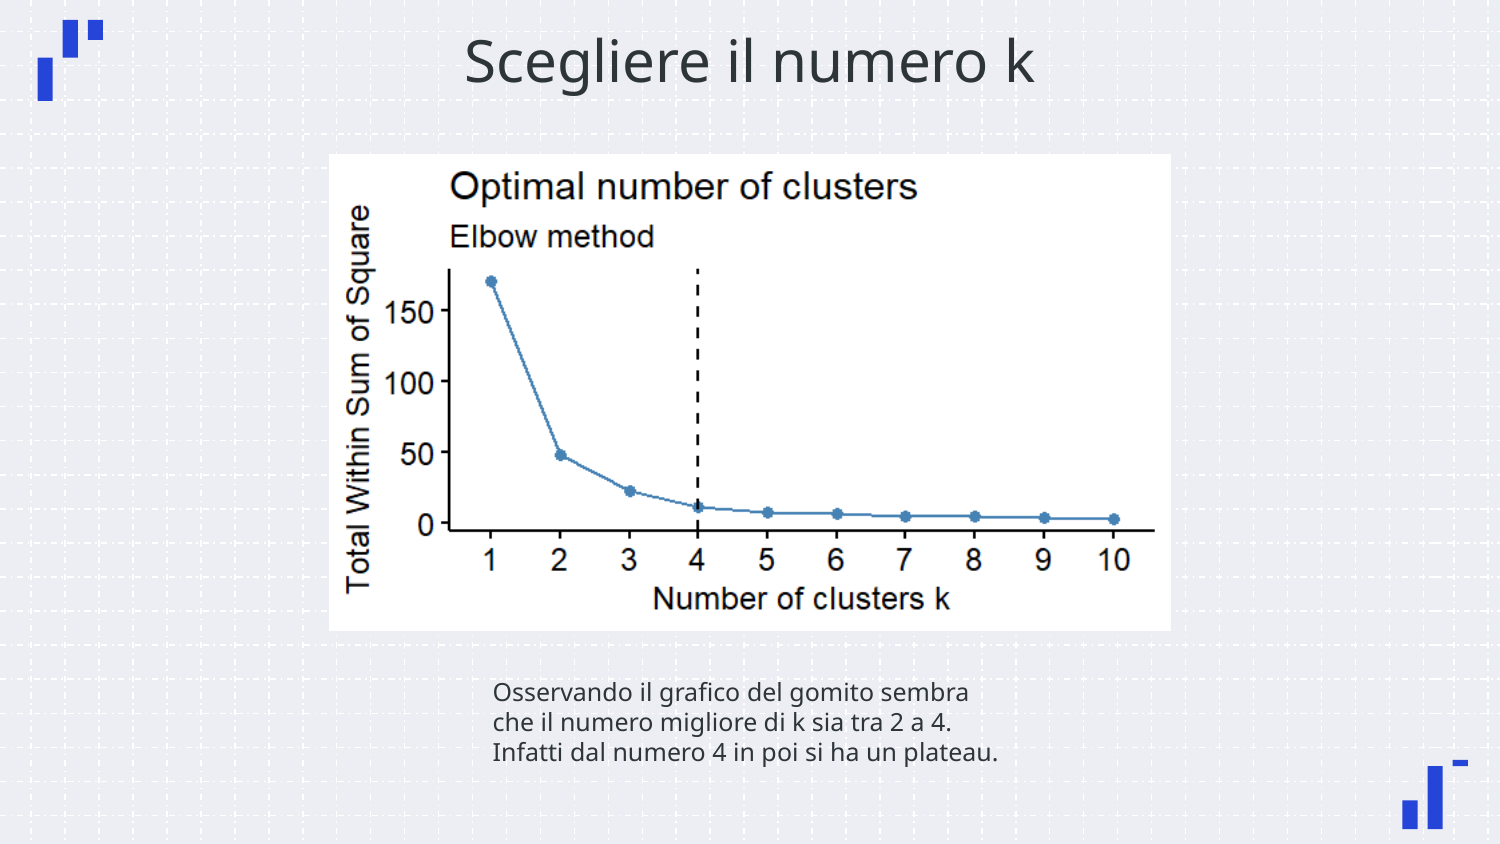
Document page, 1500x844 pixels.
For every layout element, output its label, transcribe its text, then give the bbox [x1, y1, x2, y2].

text_box Osservando il grafico del gomito sembra che il numero migliore di k sia tra 2 a 4. Infatti dal numero 4 in poi si ha un plateau. [477, 661, 1023, 790]
picture [329, 154, 1171, 631]
title Scegliere il numero k [0, 8, 1500, 103]
